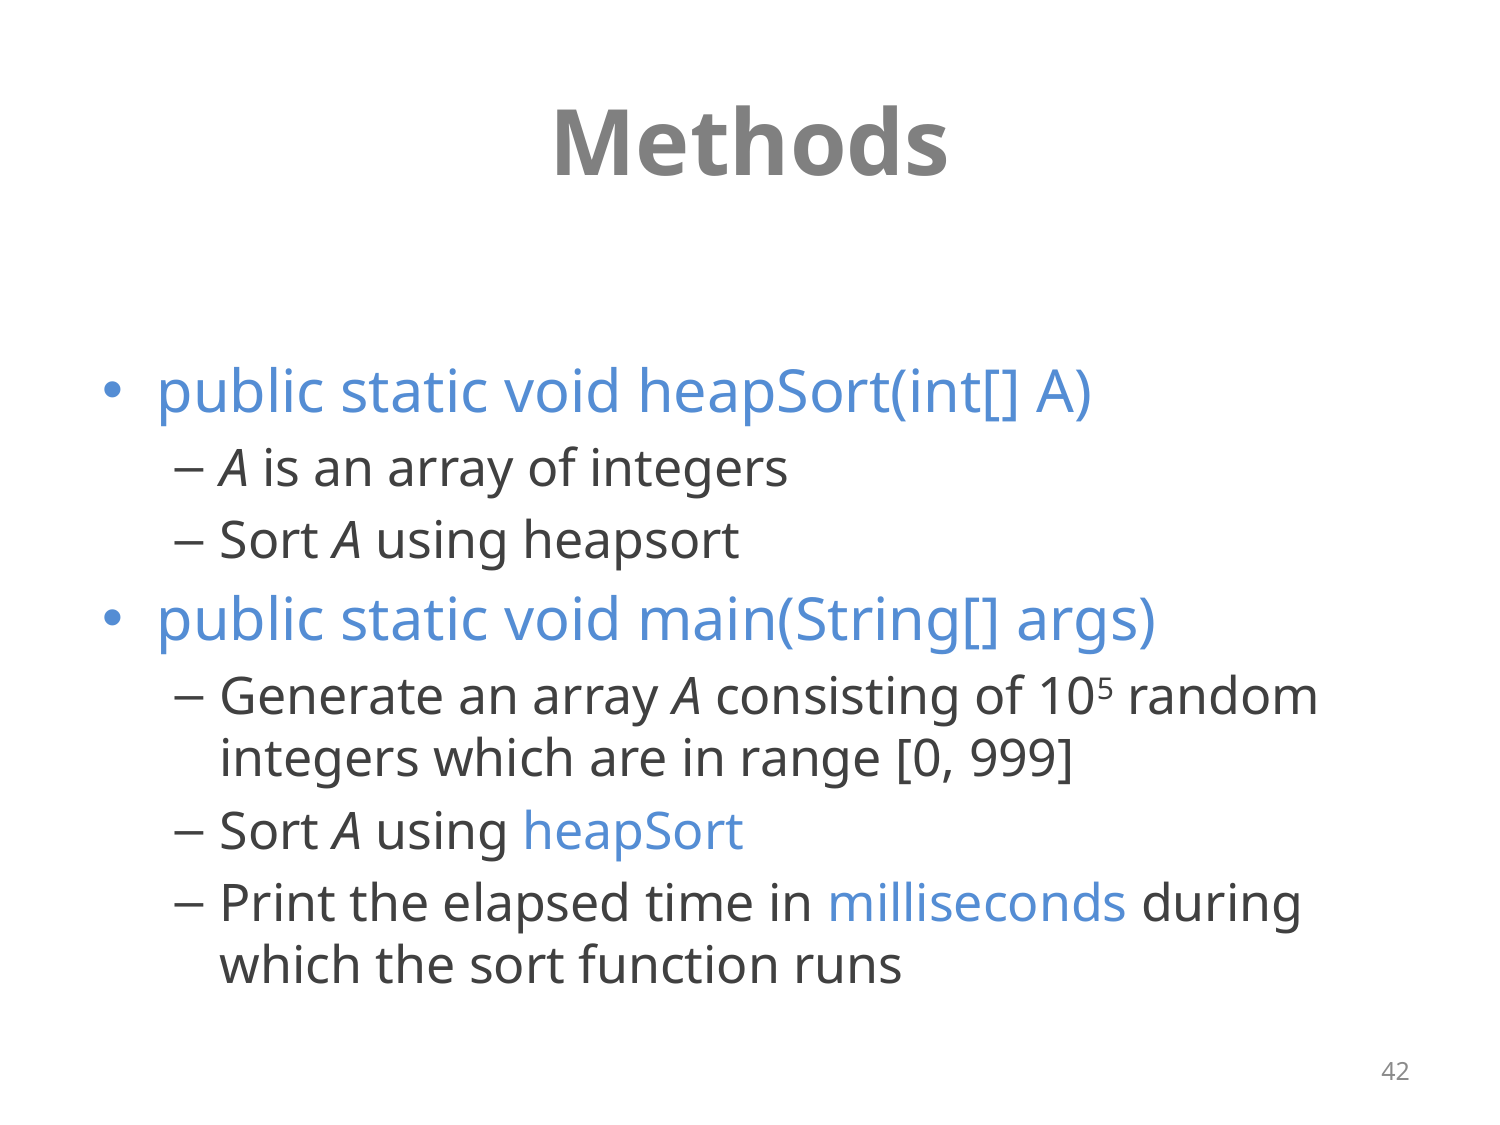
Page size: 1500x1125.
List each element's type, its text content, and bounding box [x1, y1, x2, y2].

slide_number 42 [1074, 1042, 1425, 1103]
list public static void heapSort(int[] A) A is an array of integers Sort A using heapsort public static void main(String[] args) Generate an array A consisting of 105 random integers which are in range [0, 999] Sort A using heapSort Print the elapsed time in milliseconds during which the sort function runs [87, 262, 1438, 1005]
title Methods [75, 45, 1425, 233]
